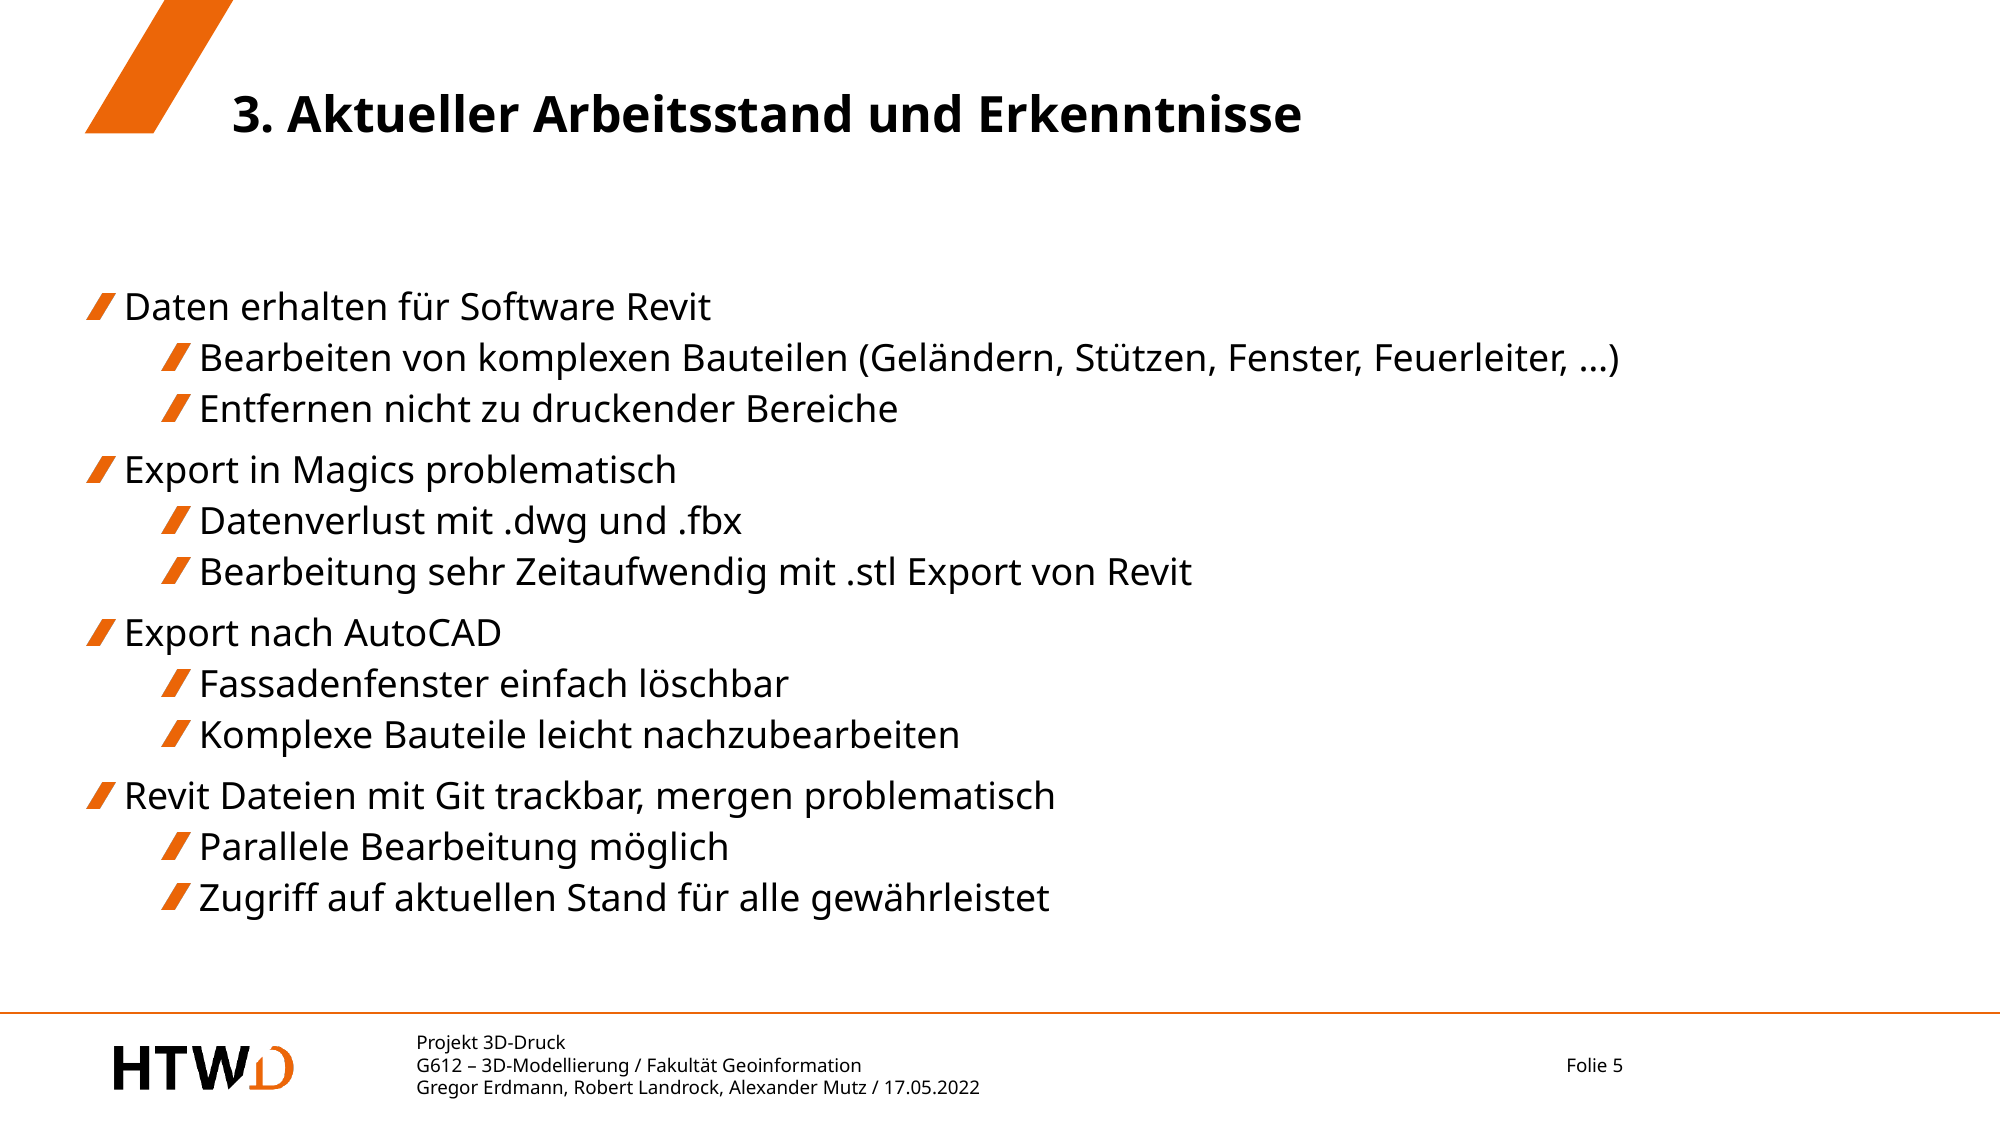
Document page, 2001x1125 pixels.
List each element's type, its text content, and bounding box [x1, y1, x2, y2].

picture [86, 619, 116, 646]
title 3. Aktueller Arbeitsstand und Erkenntnisse [232, 40, 1908, 144]
picture [86, 782, 116, 809]
picture [161, 557, 191, 584]
picture [86, 293, 116, 320]
picture [161, 506, 191, 534]
picture [161, 832, 191, 860]
picture [161, 720, 191, 747]
picture [161, 343, 191, 371]
picture [78, 1014, 329, 1125]
picture [86, 456, 116, 483]
picture [161, 669, 191, 697]
picture [161, 394, 191, 422]
list Daten erhalten für Software Revit Bearbeiten von komplexen Bauteilen (Geländern, Stützen, Fenster, Feuerleiter, …) Entfernen nicht zu druckender Bereiche Export in Magics problematisch Datenverlust mit .dwg und .fbx Bearbeitung sehr Zeitaufwendig mit .stl Export von Revit Export nach AutoCAD Fassadenfenster einfach löschbar Komplexe Bauteile leicht nachzubearbeiten Revit Dateien mit Git trackbar, mergen problematisch Parallele Bearbeitung möglich Zugriff auf aktuellen Stand für alle gewährleistet [86, 288, 1812, 858]
picture [161, 883, 191, 910]
